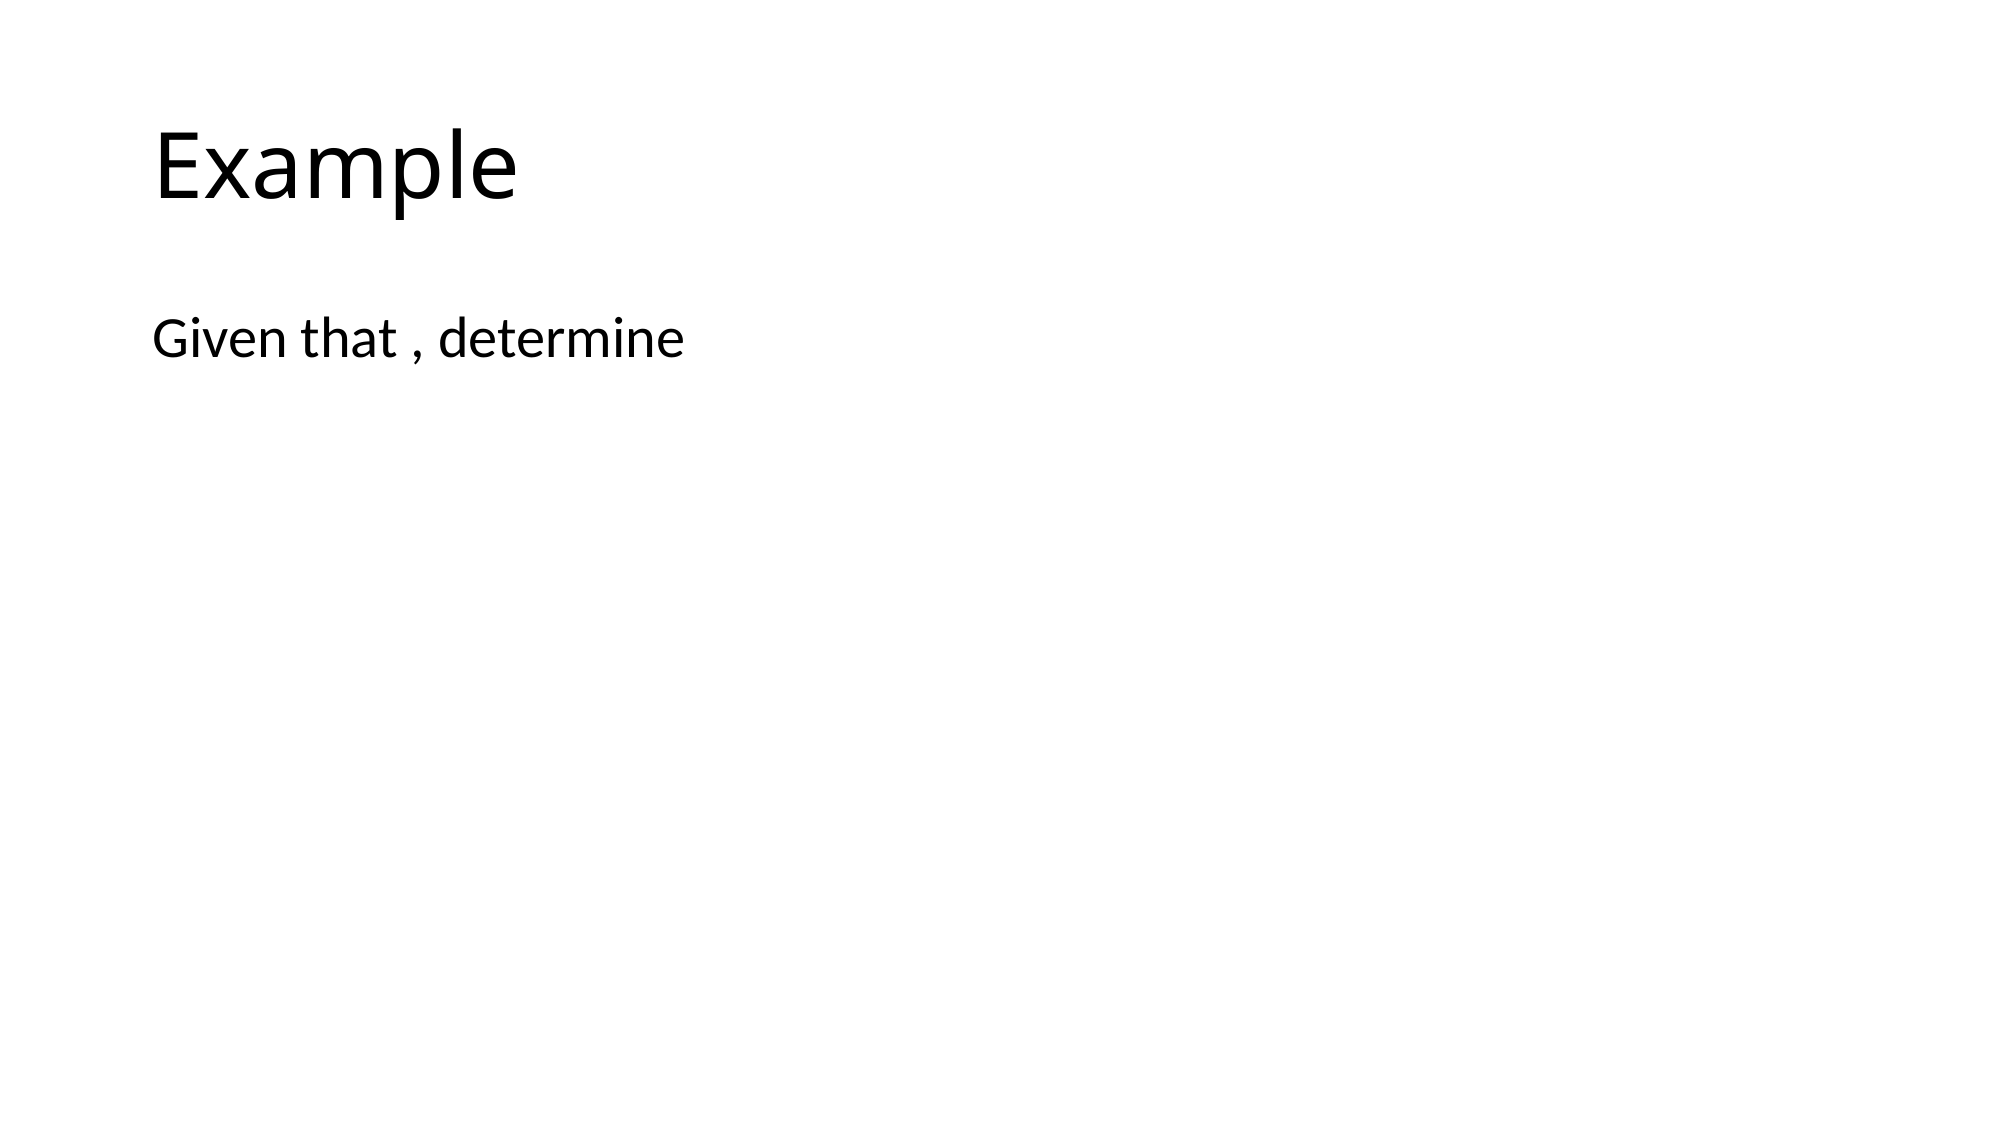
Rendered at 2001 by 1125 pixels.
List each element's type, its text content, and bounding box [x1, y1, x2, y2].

title Example [137, 59, 1863, 278]
